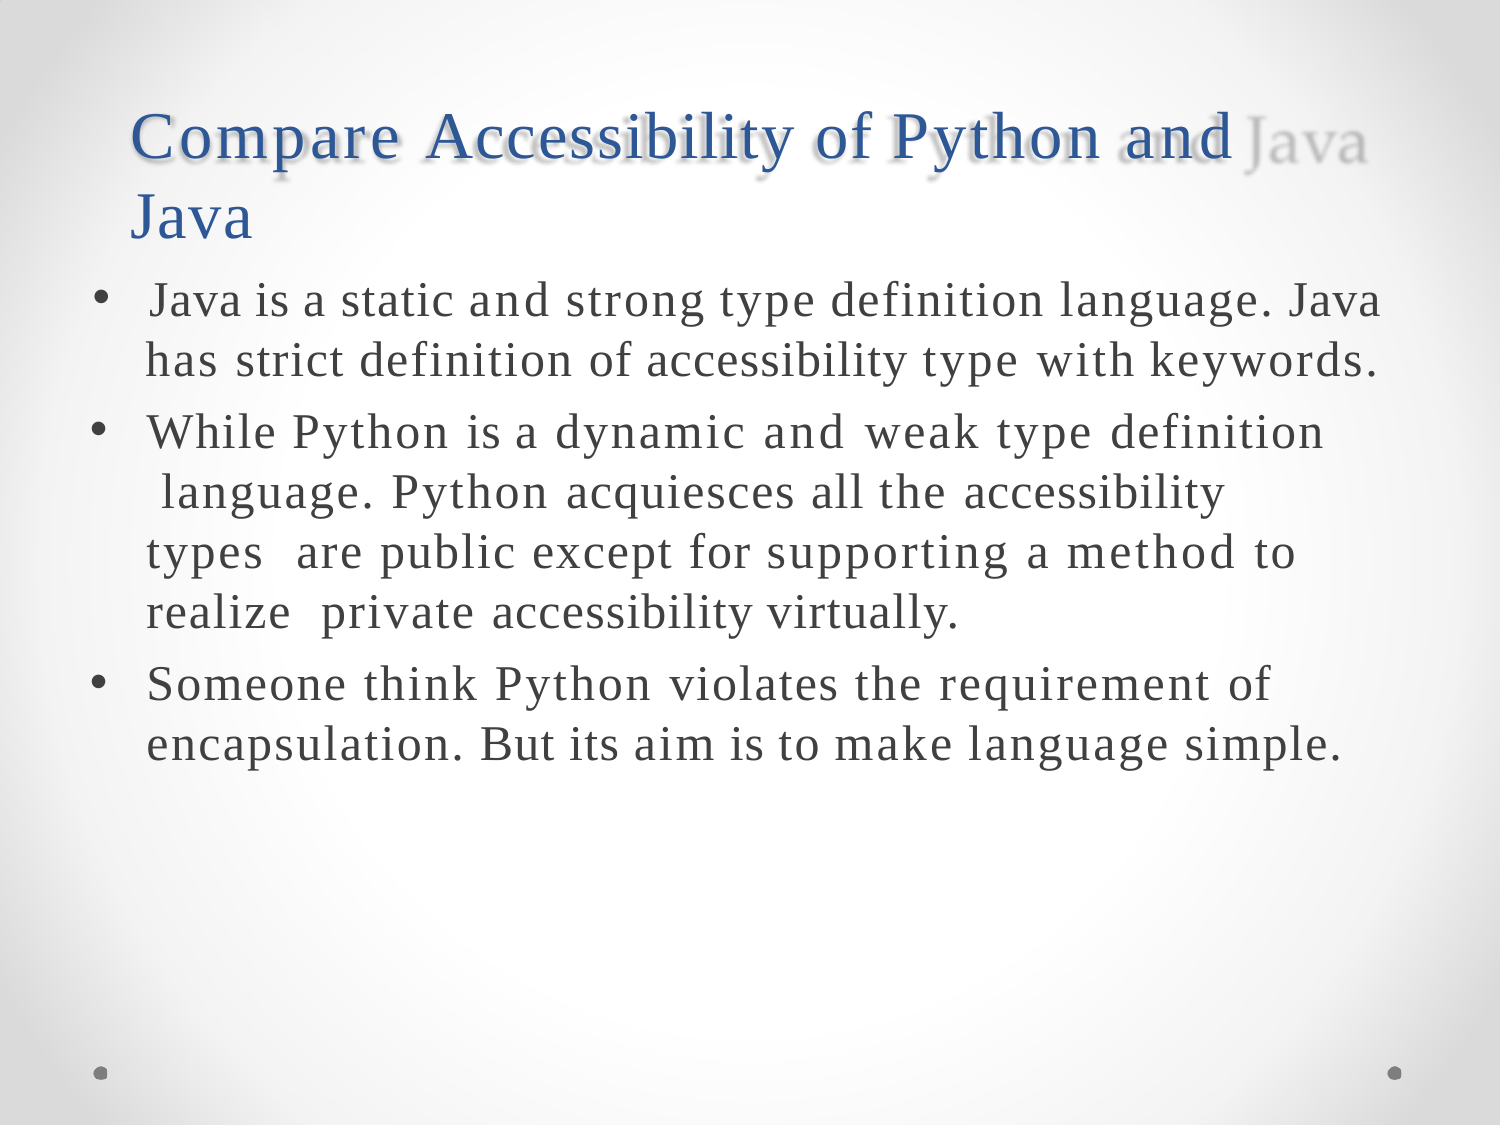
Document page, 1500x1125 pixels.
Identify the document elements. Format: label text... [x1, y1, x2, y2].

text_box Java is a static and strong type definition language. Java has strict definition of accessibility type with keywords. While Python is a dynamic and weak type definition language. Python acquiesces all the accessibility types are public except for supporting a method to realize private accessibility virtually. Someone think Python violates the requirement of encapsulation. But its aim is to make language simple. [87, 264, 1382, 771]
text_box [83, 73, 1416, 227]
title Compare Accessibility of Python and Java [128, 89, 1371, 264]
picture [0, 0, 1500, 1125]
